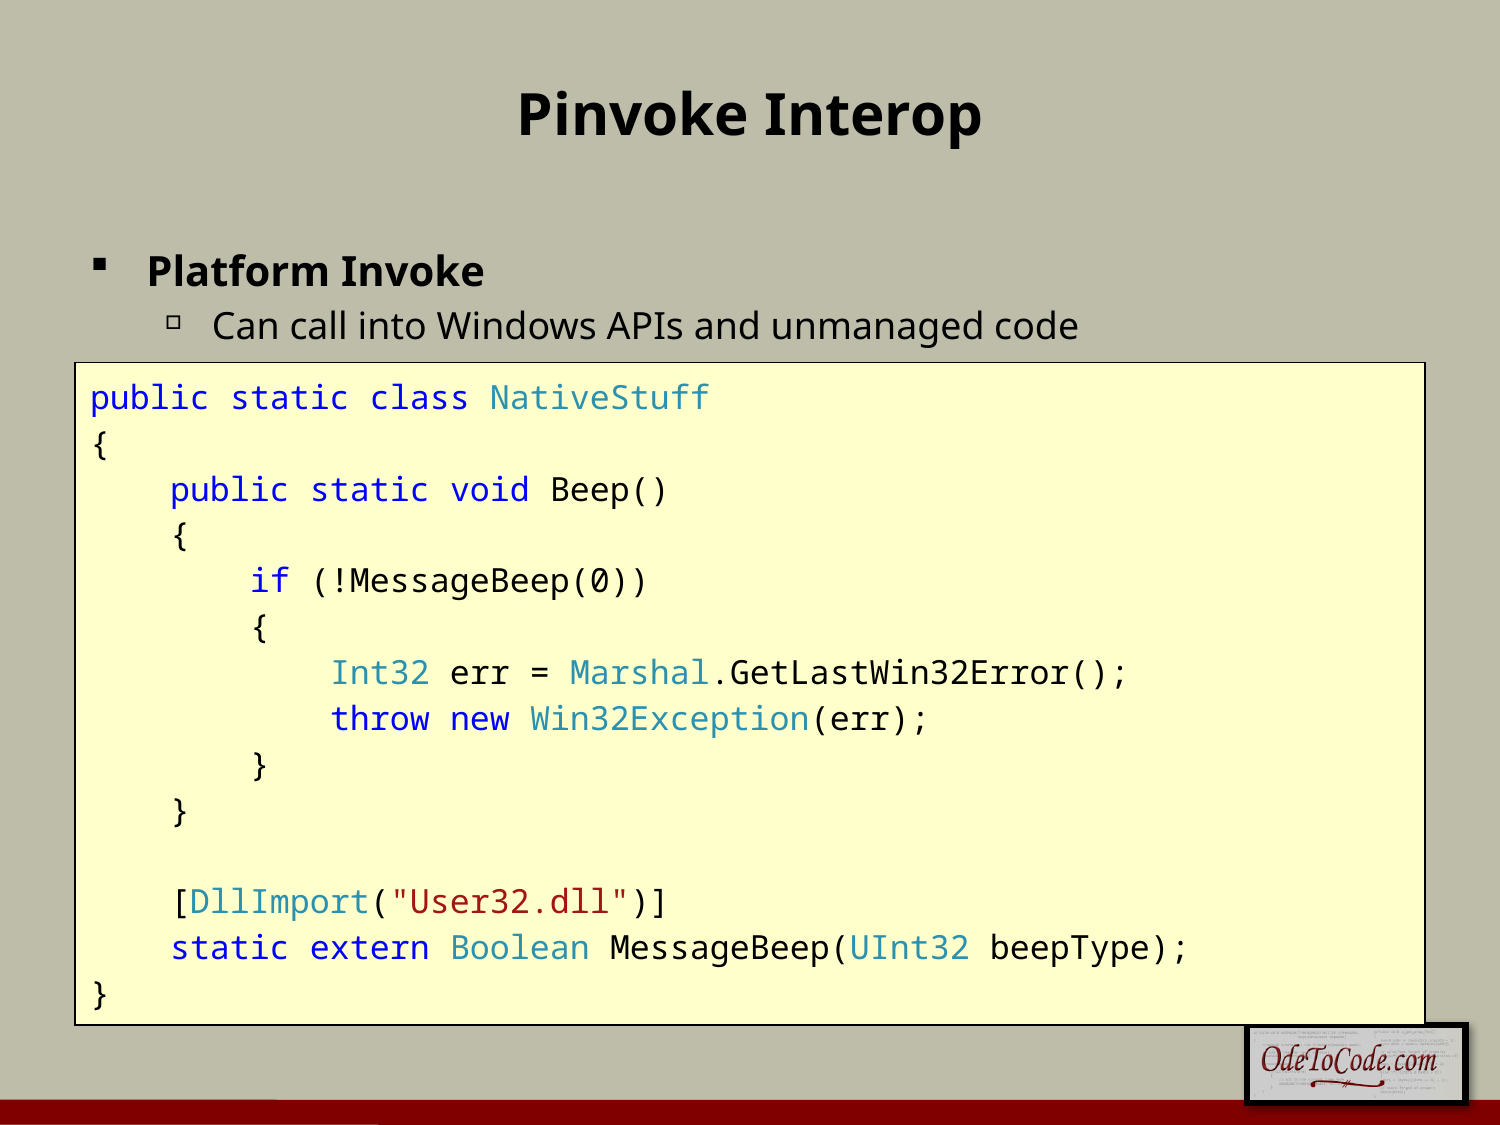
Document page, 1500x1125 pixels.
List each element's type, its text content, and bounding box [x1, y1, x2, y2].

list Platform Invoke Can call into Windows APIs and unmanaged code [74, 237, 1426, 976]
picture [1250, 1028, 1462, 1100]
title Pinvoke Interop [74, 49, 1426, 176]
text_box public static class NativeStuff { public static void Beep() { if (!MessageBeep(0)) { Int32 err = Marshal.GetLastWin32Error(); throw new Win32Exception(err); } } [DllImport("User32.dll")] static extern Boolean MessageBeep(UInt32 beepType); } [74, 362, 1425, 1025]
